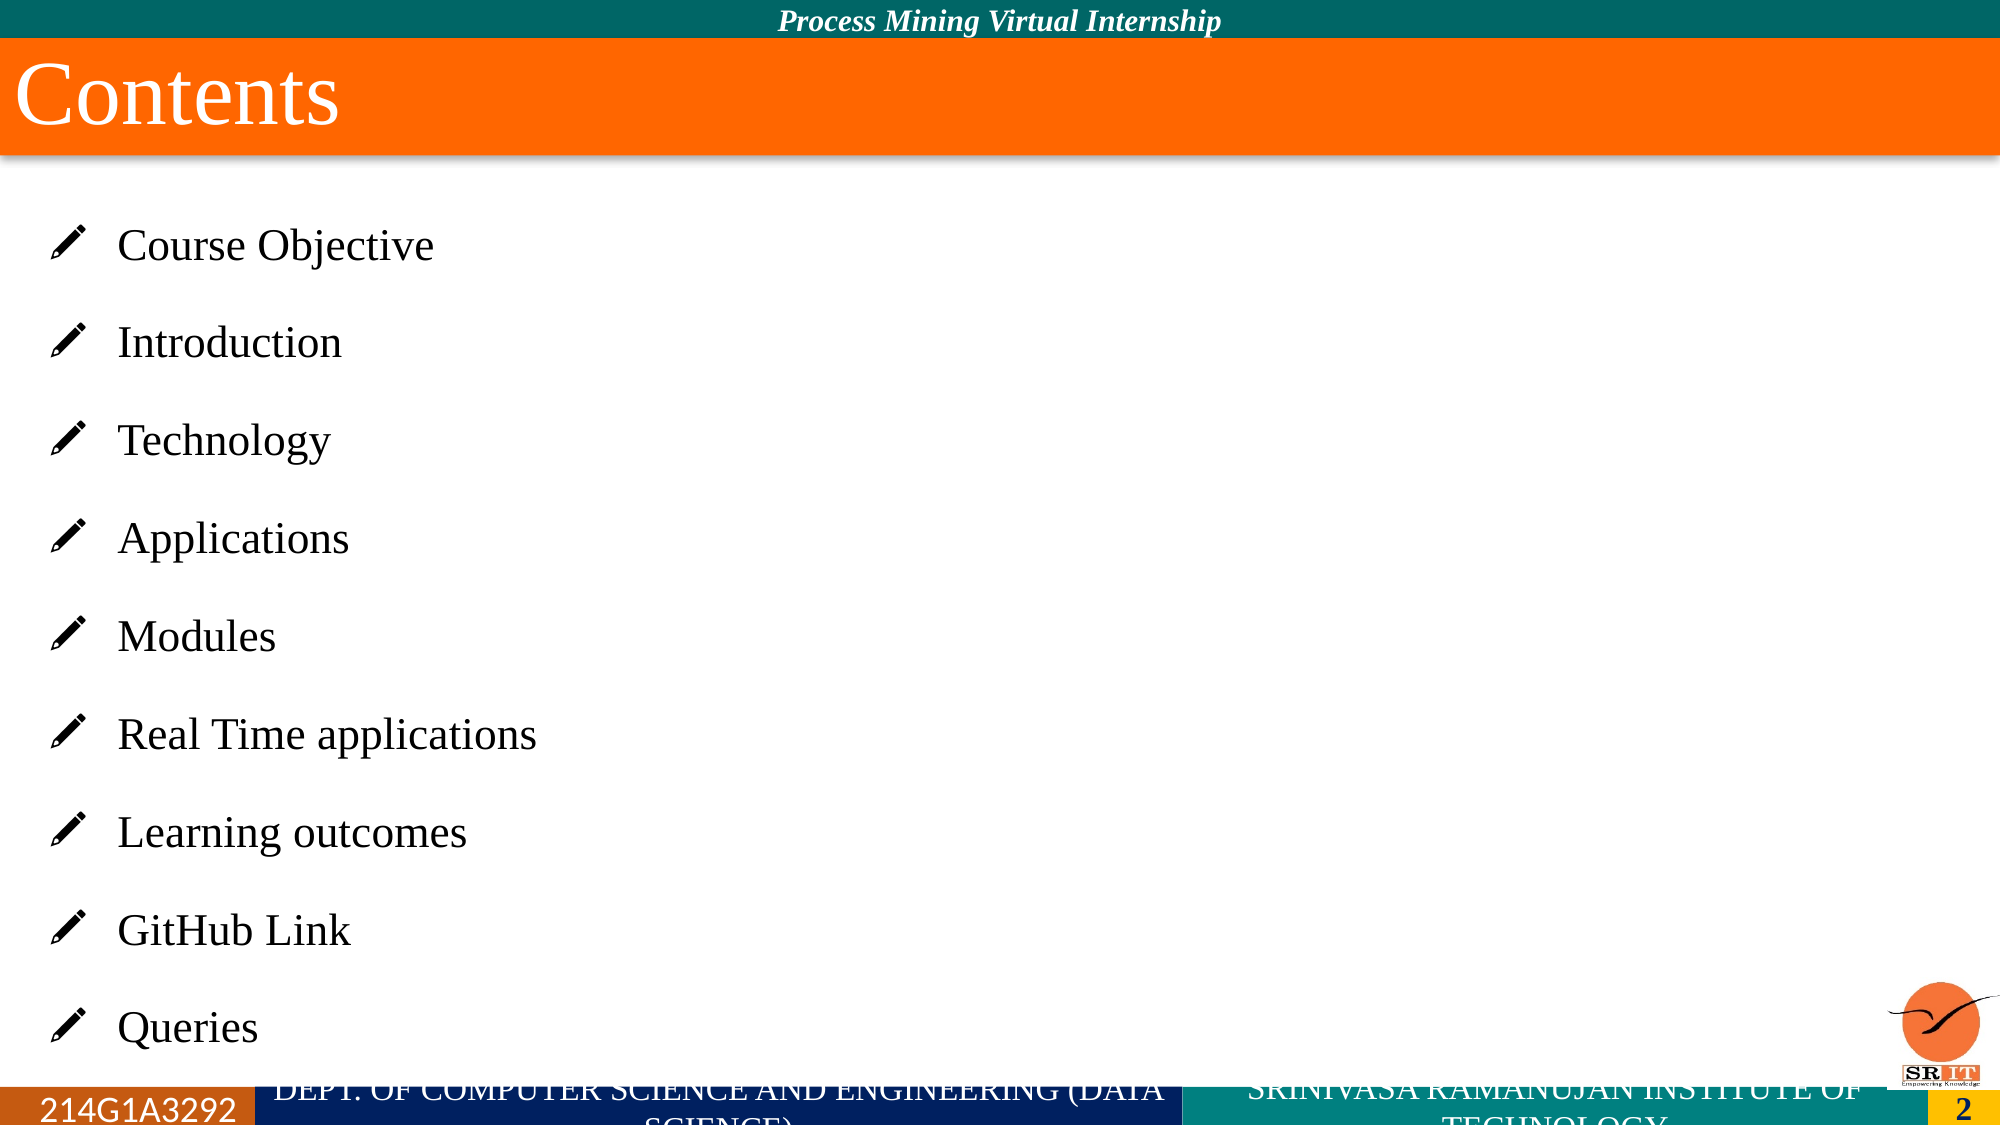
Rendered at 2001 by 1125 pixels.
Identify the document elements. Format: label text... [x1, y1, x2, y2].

picture [47, 417, 89, 459]
picture [47, 612, 89, 654]
title Contents [0, 38, 2000, 156]
picture [47, 906, 89, 948]
picture [47, 710, 89, 752]
picture [1887, 977, 2000, 1090]
text_box 214G1A3292 [0, 1089, 252, 1125]
picture [47, 515, 89, 556]
picture [47, 808, 89, 850]
picture [47, 319, 89, 361]
picture [47, 1004, 89, 1046]
picture [47, 221, 89, 263]
list Course Objective Introduction Technology Applications Modules Real Time applications Learning outcomes GitHub Link Queries [32, 179, 1965, 1065]
